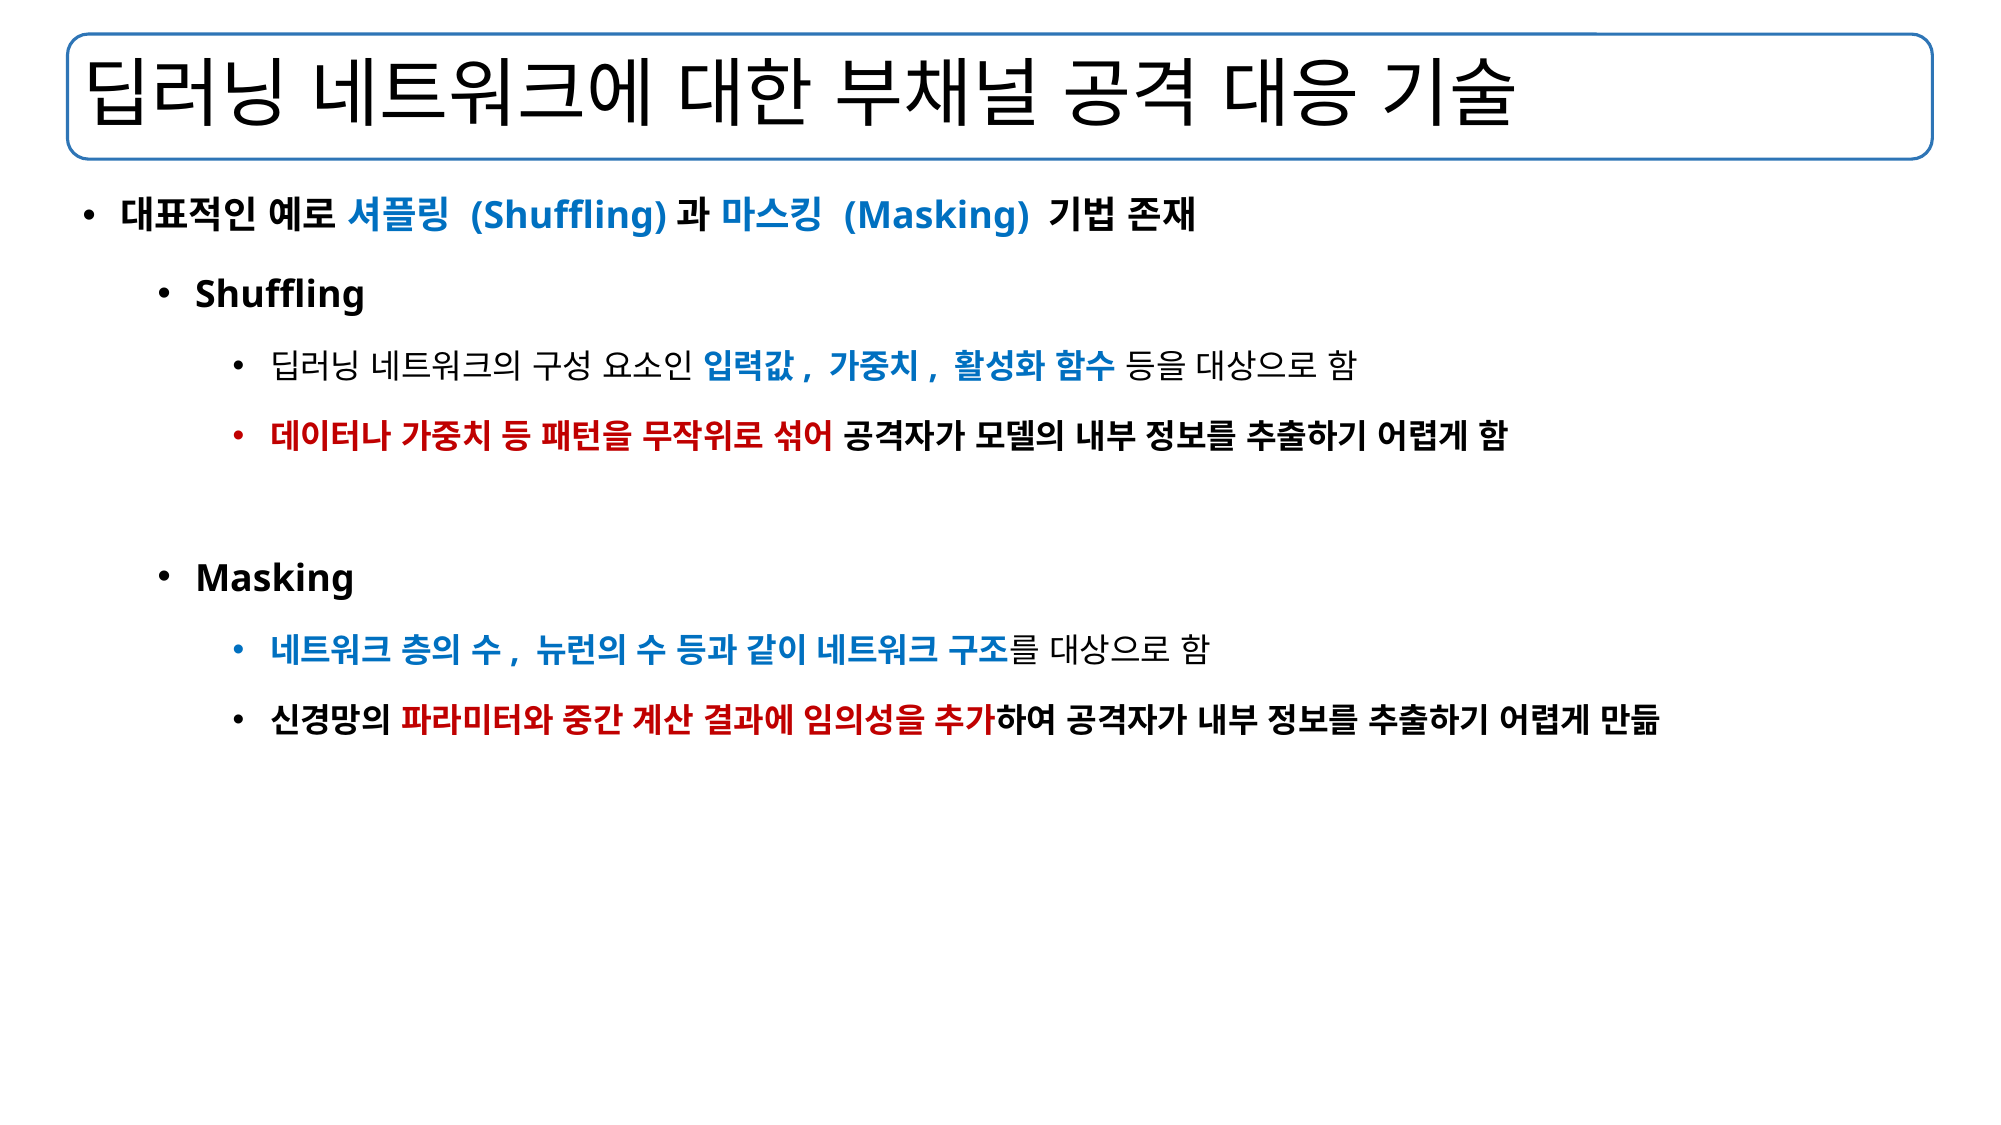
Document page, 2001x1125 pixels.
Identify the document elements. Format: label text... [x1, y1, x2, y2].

title 딥러닝 네트워크에 대한 부채널 공격 대응 기술 [67, 34, 1933, 160]
list 대표적인 예로 셔플링 (Shuffling)과 마스킹 (Masking) 기법 존재 Shuffling 딥러닝 네트워크의 구성 요소인 입력값, 가중치, 활성화 함수 등을 대상으로 함 데이터나 가중치 등 패턴을 무작위로 섞어 공격자가 모델의 내부 정보를 추출하기 어렵게 함 Masking 네트워크 층의 수, 뉴런의 수 등과 같이 네트워크 구조를 대상으로 함 신경망의 파라미터와 중간 계산 결과에 임의성을 추가하여 공격자가 내부 정보를 추출하기 어렵게 만듦 [67, 189, 1933, 1019]
